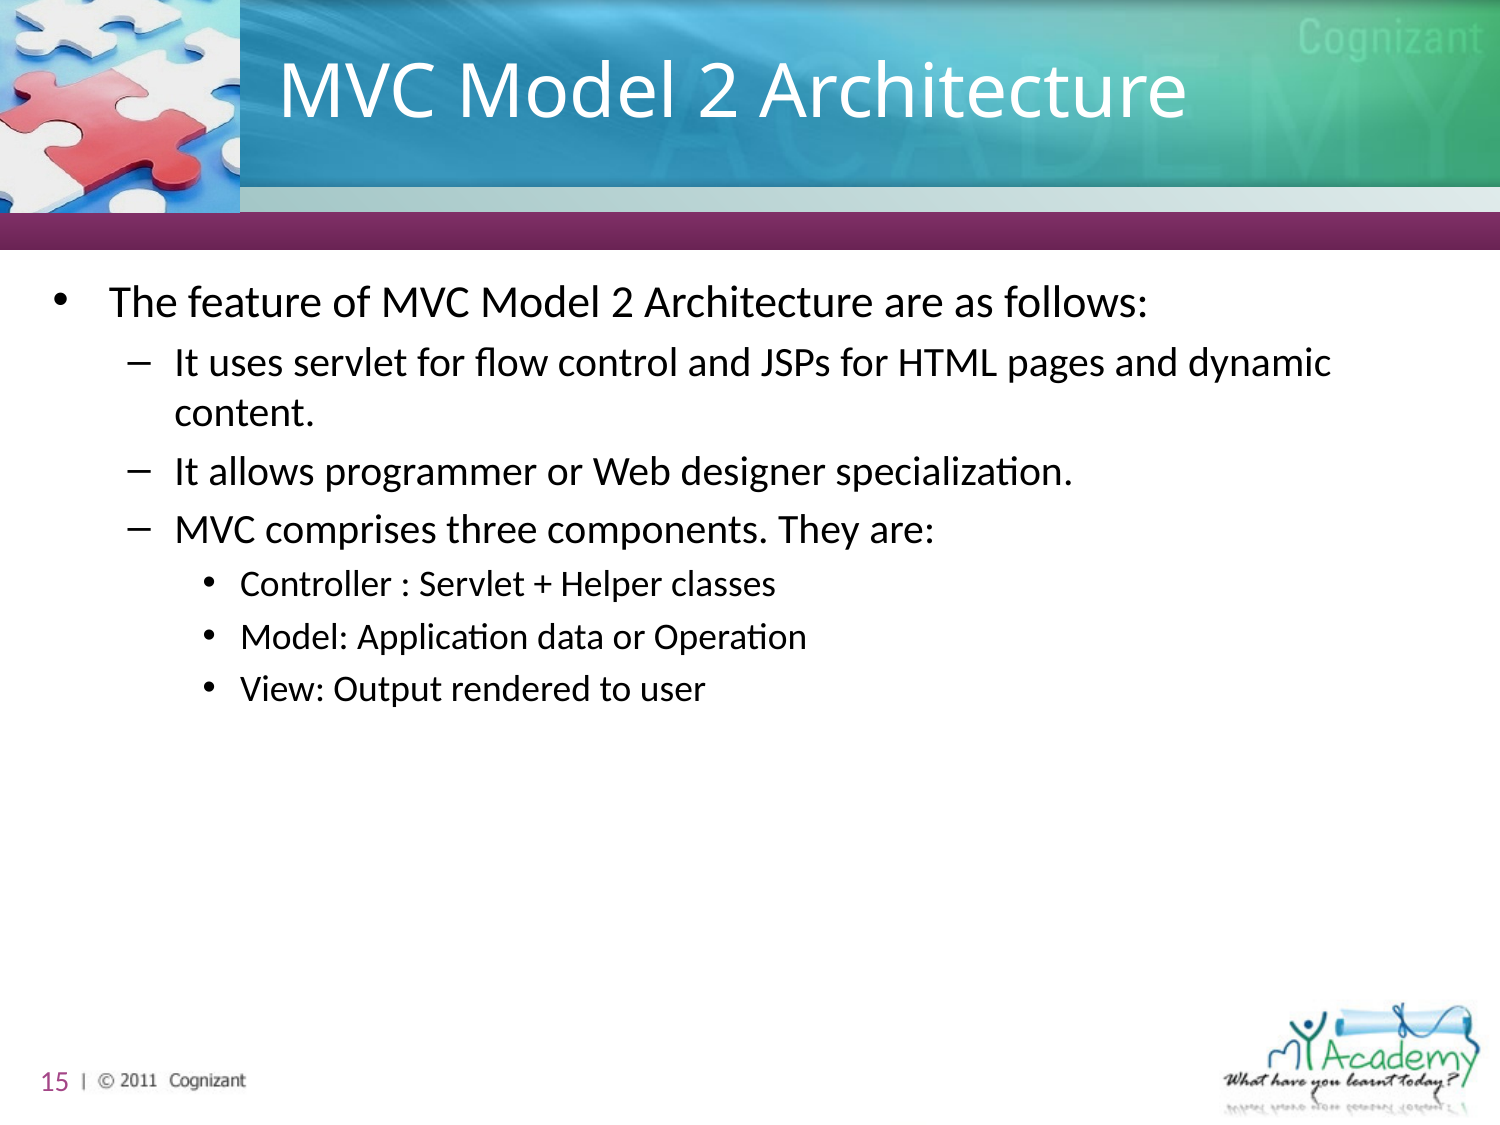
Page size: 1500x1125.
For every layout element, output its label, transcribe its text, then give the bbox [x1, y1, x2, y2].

title MVC Model 2 Architecture [262, 0, 1500, 175]
list The feature of MVC Model 2 Architecture are as follows: It uses servlet for flow control and JSPs for HTML pages and dynamic content. It allows programmer or Web designer specialization. MVC comprises three components. They are: Controller : Servlet + Helper classes Model: Application data or Operation View: Output rendered to user [37, 263, 1463, 1076]
picture [0, 0, 1500, 213]
slide_number 15 [24, 1054, 100, 1100]
picture [0, 250, 1500, 1125]
